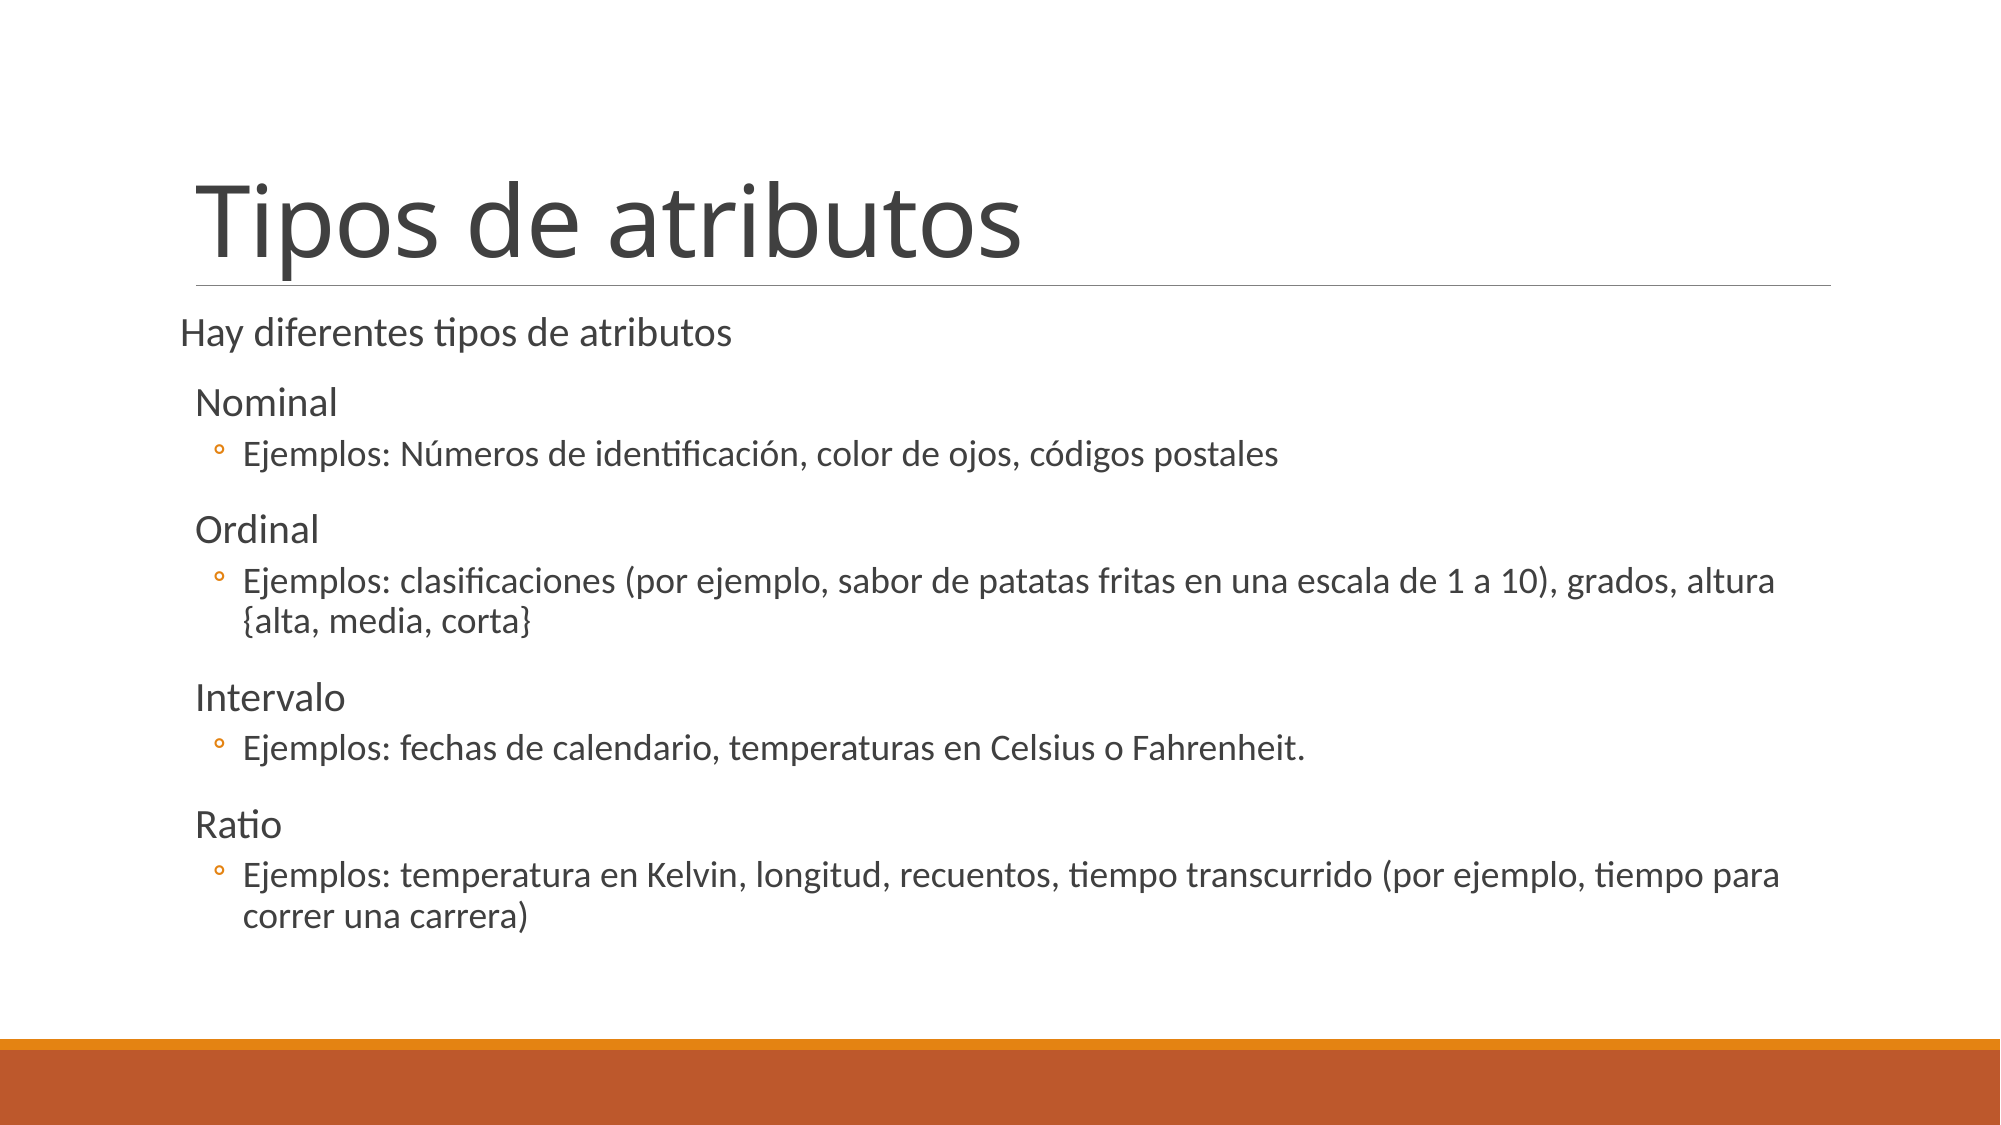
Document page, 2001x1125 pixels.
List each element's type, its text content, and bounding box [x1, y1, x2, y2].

title Tipos de atributos [180, 47, 1830, 285]
list Hay diferentes tipos de atributos Nominal Ejemplos: Números de identificación, color de ojos, códigos postales Ordinal Ejemplos: clasificaciones (por ejemplo, sabor de patatas fritas en una escala de 1 a 10), grados, altura {alta, media, corta} Intervalo Ejemplos: fechas de calendario, temperaturas en Celsius o Fahrenheit. Ratio Ejemplos: temperatura en Kelvin, longitud, recuentos, tiempo transcurrido (por ejemplo, tiempo para correr una carrera) [180, 302, 1830, 963]
